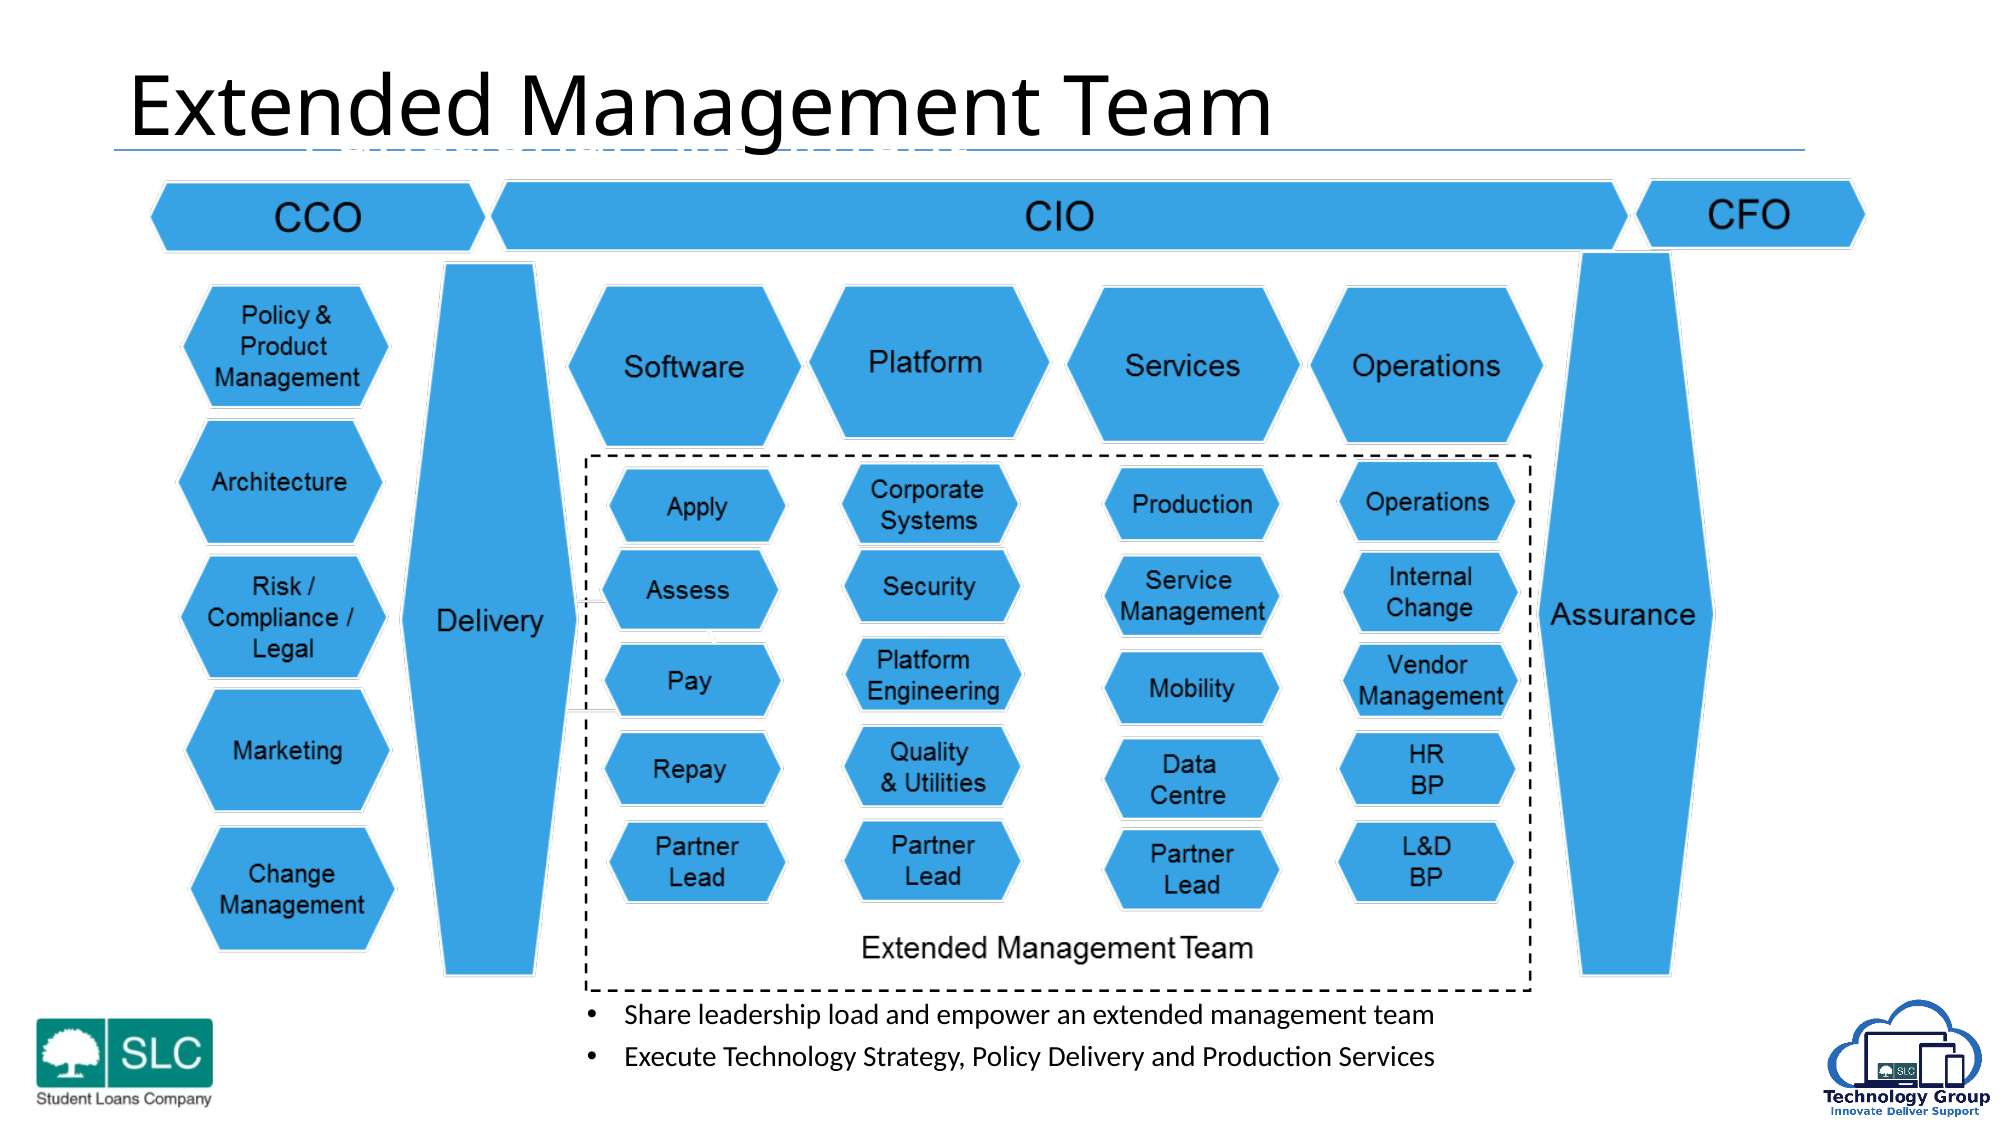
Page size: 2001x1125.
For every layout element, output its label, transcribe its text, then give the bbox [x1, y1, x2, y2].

picture [148, 176, 1994, 1125]
picture [37, 1019, 212, 1107]
list Share leadership load and empower an extended management team Execute Technology Strategy, Policy Delivery and Production Services [496, 992, 1550, 1102]
title Extended Management Team [112, 32, 1513, 185]
